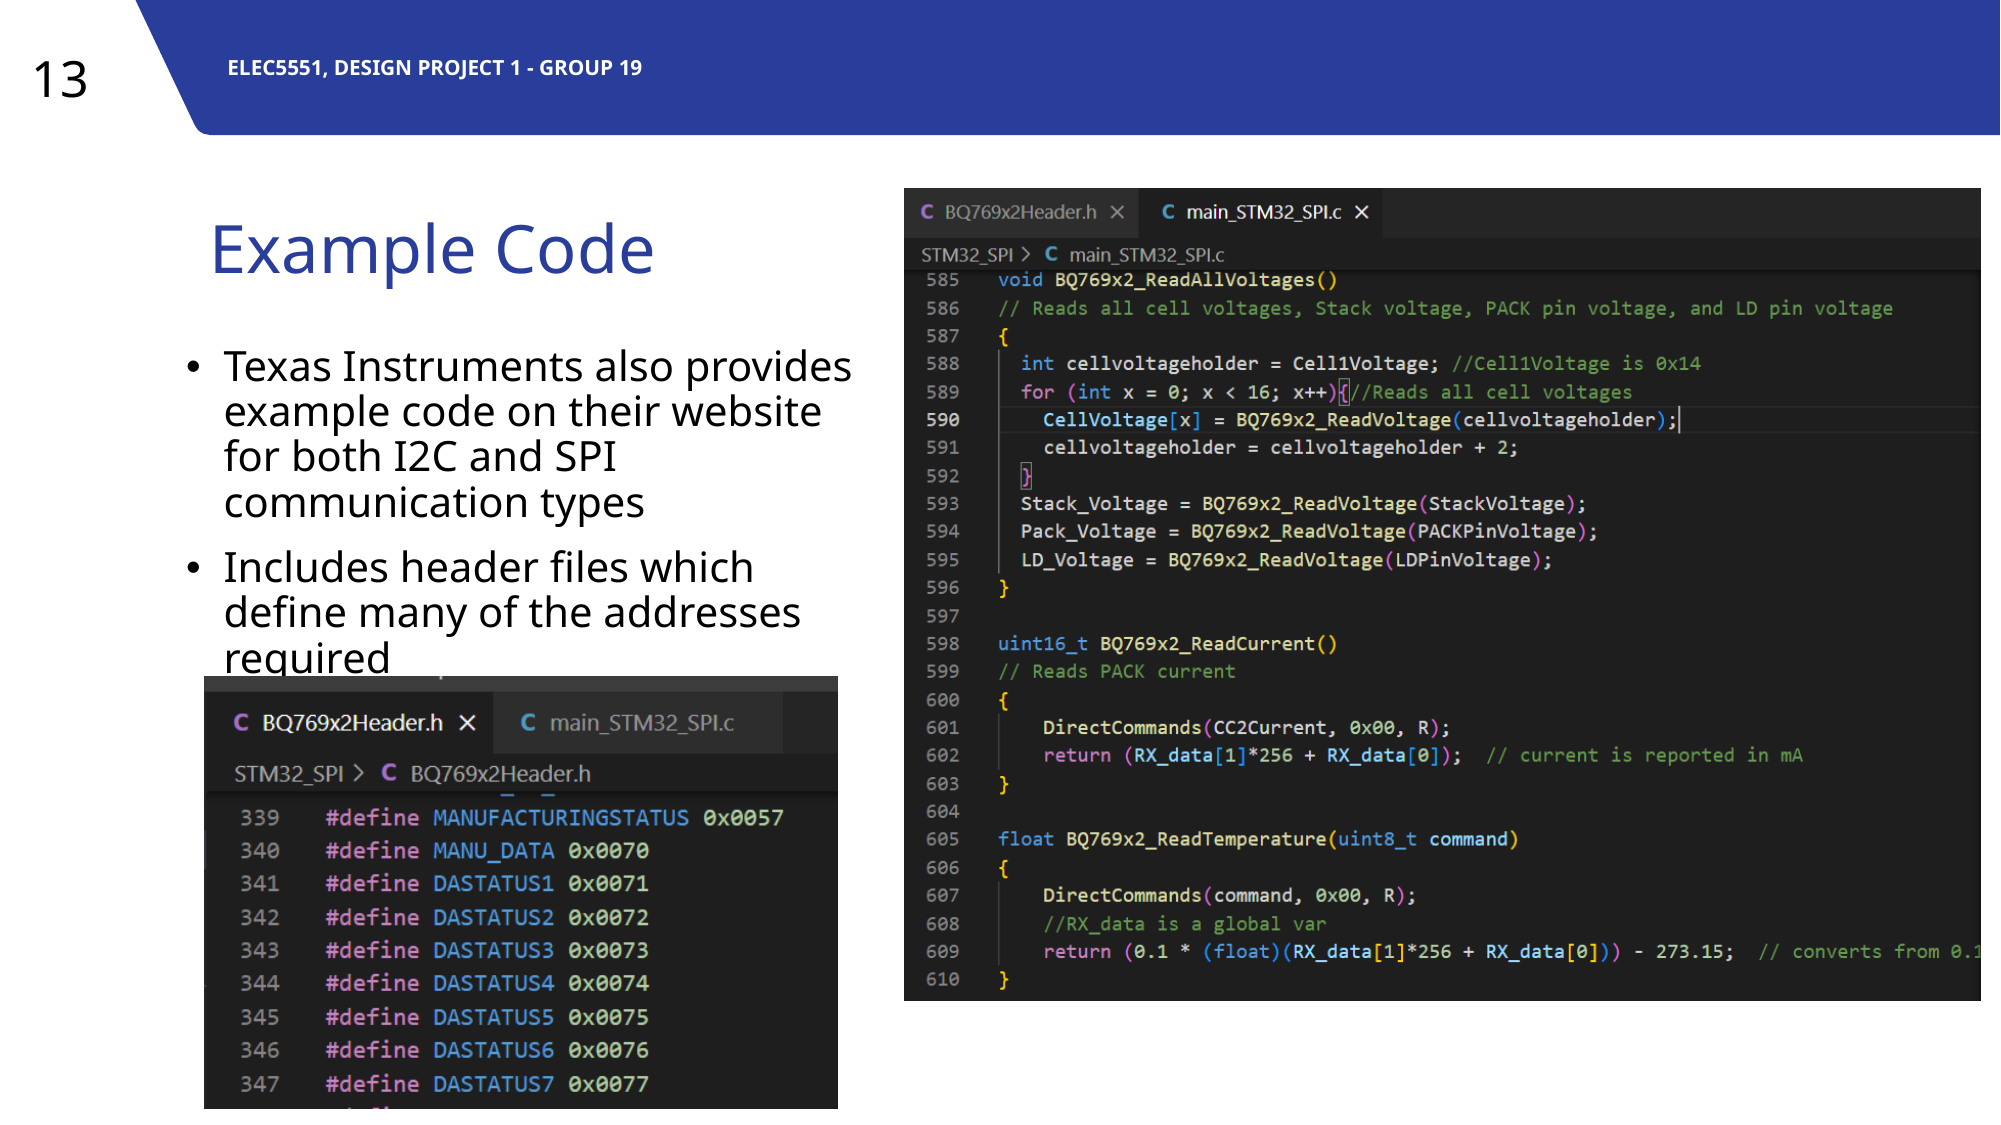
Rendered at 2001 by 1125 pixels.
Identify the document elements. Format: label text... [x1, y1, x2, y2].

title Example Code [194, 139, 895, 364]
picture [204, 676, 838, 1109]
picture [904, 188, 1981, 1001]
list Texas Instruments also provides example code on their website for both I2C and SPI communication types Includes header files which define many of the addresses required [171, 338, 871, 808]
